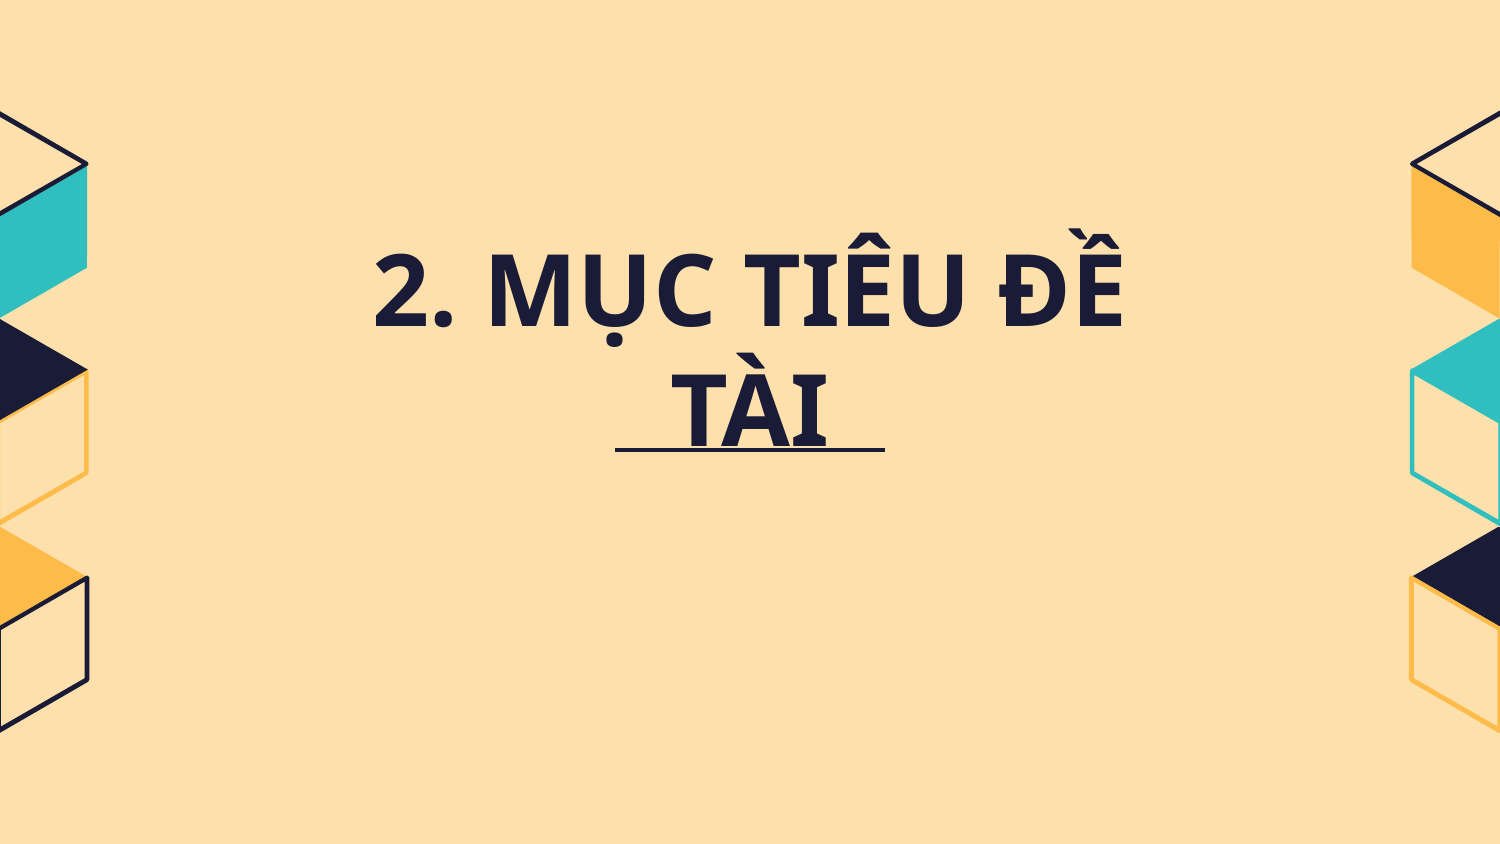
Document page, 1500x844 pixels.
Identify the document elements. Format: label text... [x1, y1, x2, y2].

title 2. MỤC TIÊU ĐỀ TÀI [341, 280, 1159, 413]
